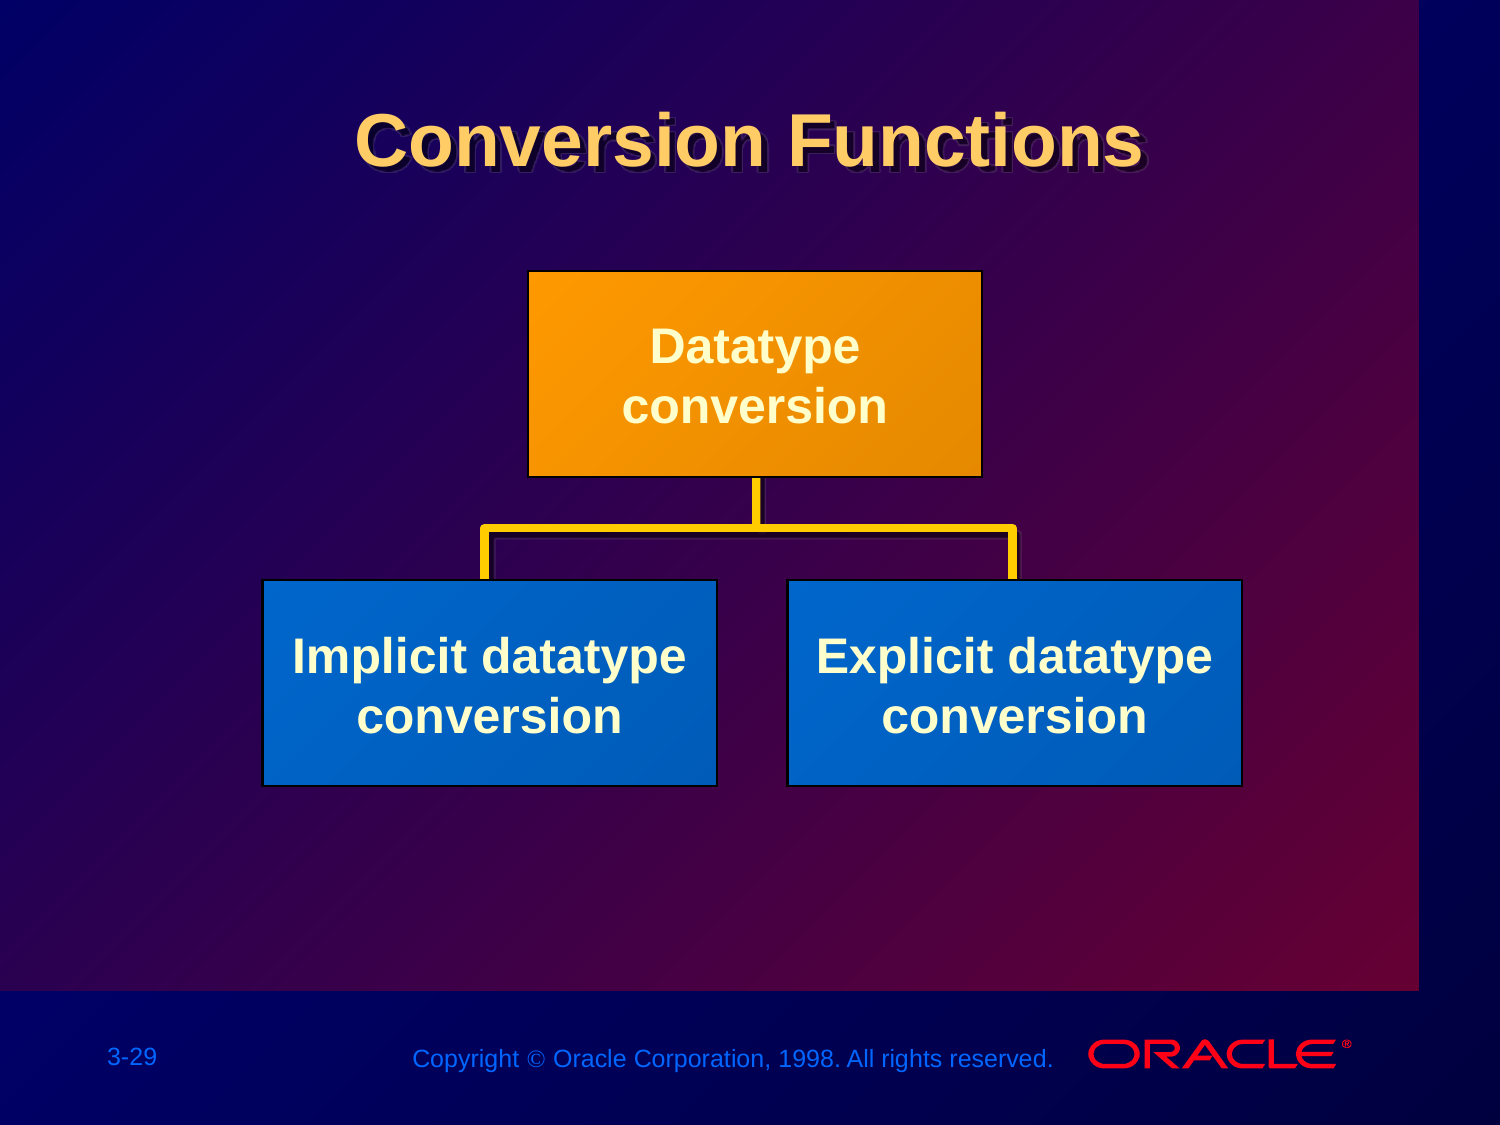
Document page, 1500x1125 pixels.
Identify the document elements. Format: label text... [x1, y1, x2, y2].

text_box Datatype conversion [527, 271, 983, 477]
title Conversion Functions [151, 83, 1349, 229]
text_box Explicit datatype conversion [787, 580, 1242, 787]
text_box [484, 528, 1013, 615]
text_box Implicit datatype conversion [262, 580, 717, 787]
